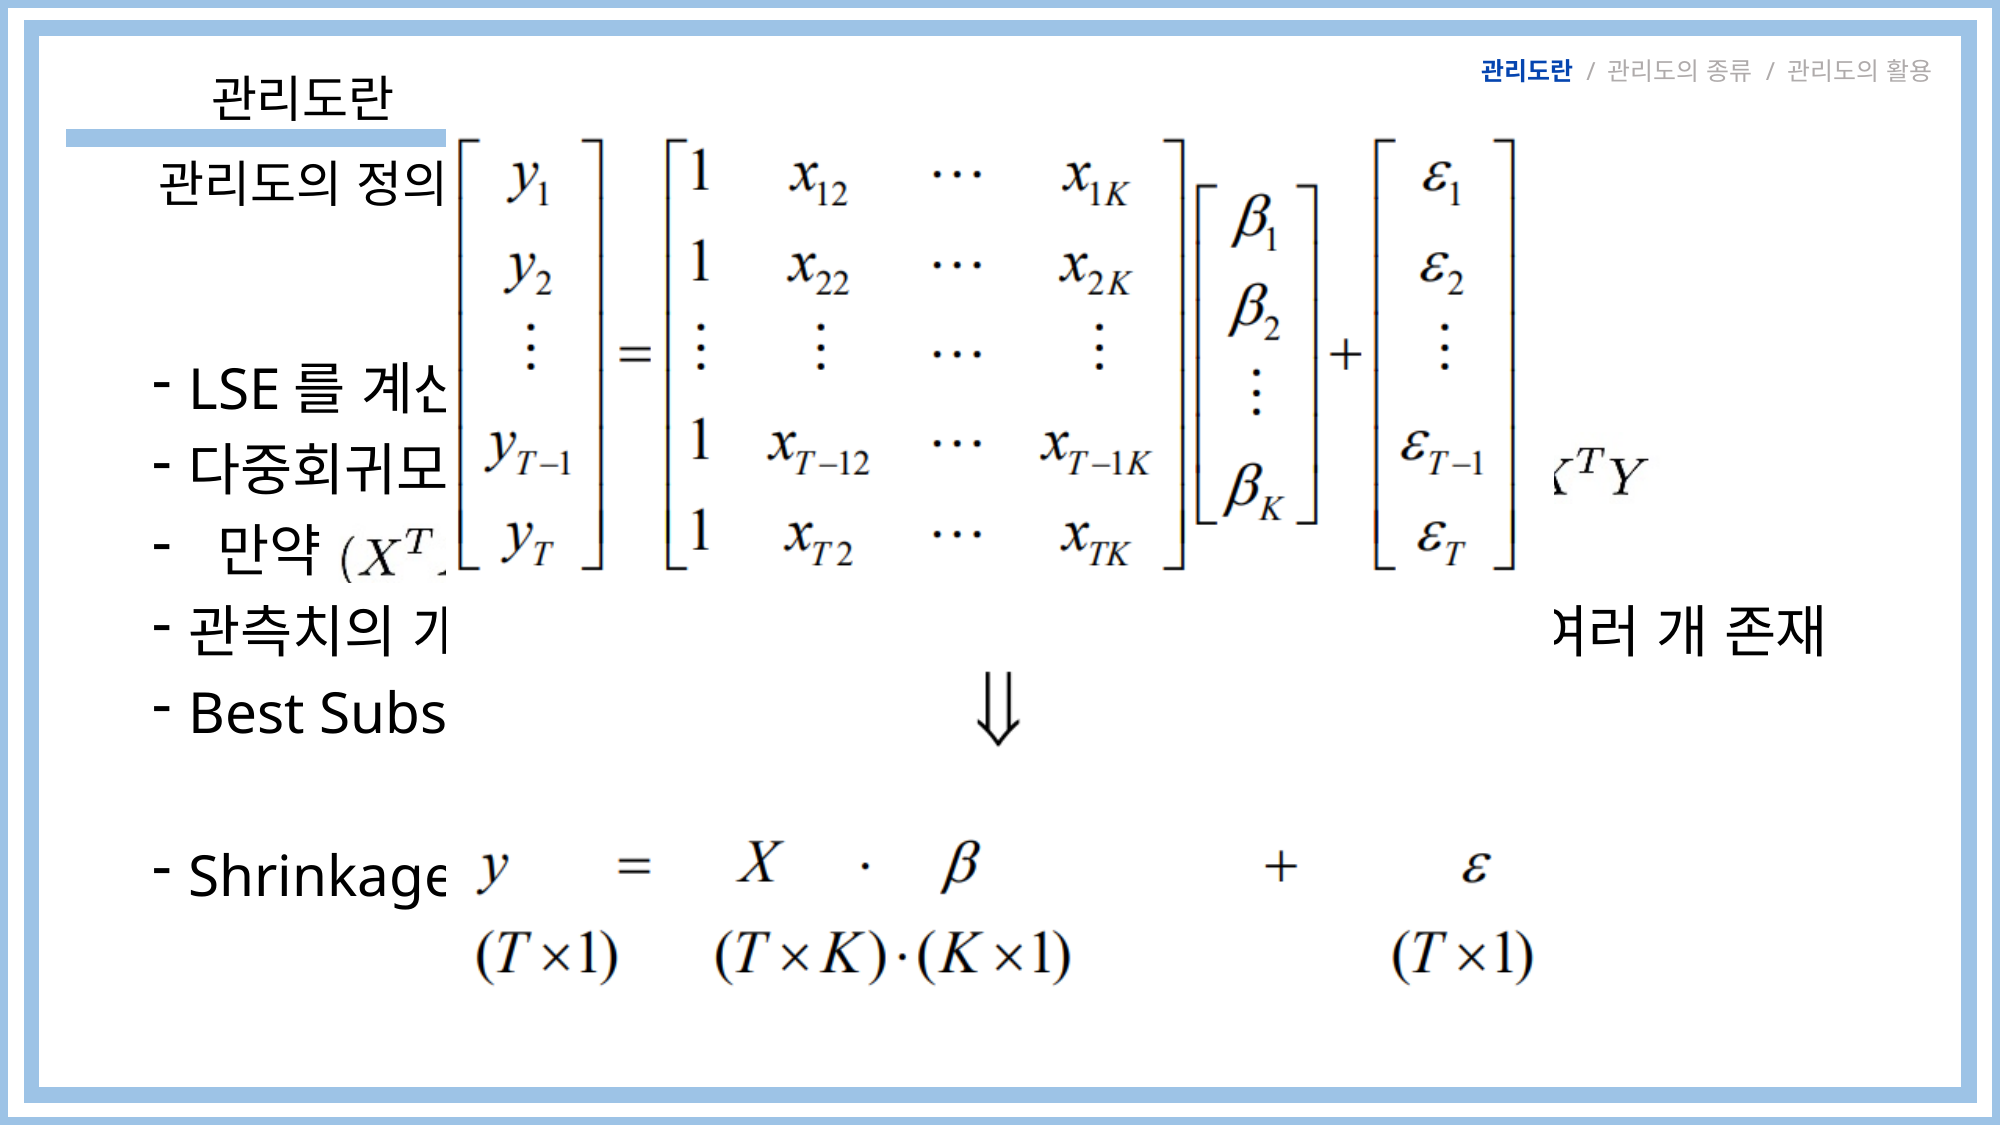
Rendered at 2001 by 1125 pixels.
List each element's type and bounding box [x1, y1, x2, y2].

text_box [66, 59, 540, 221]
text_box [0, 0, 2000, 1125]
picture [338, 118, 1662, 1007]
